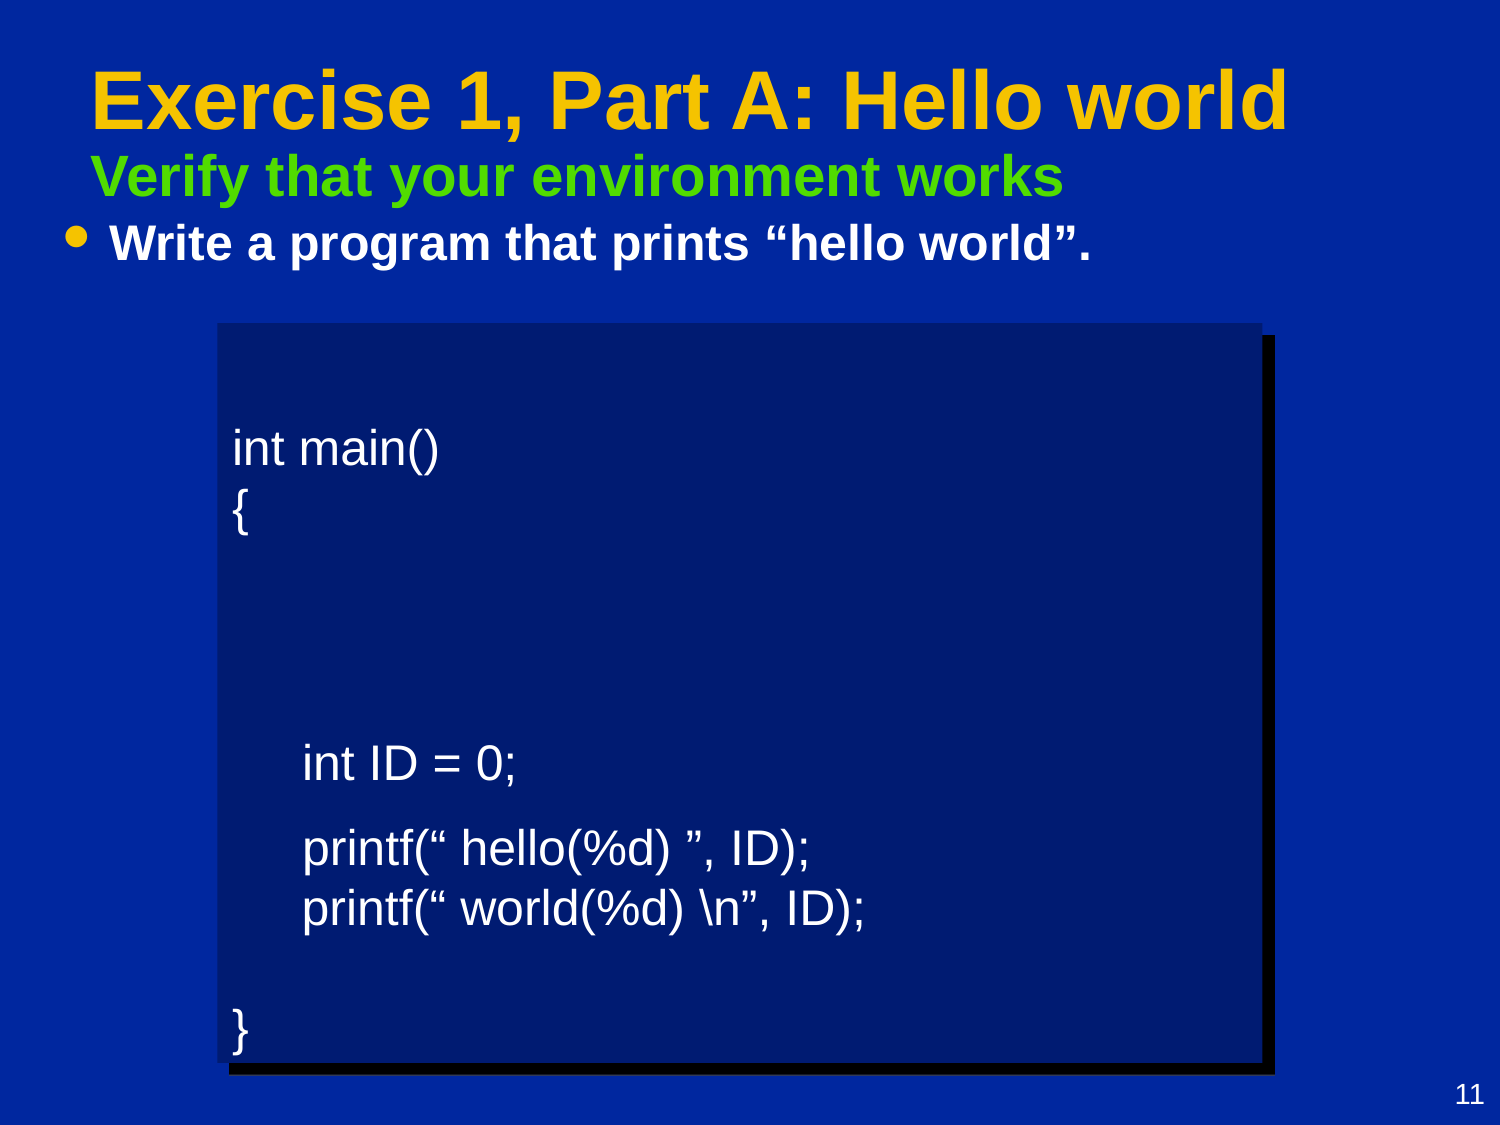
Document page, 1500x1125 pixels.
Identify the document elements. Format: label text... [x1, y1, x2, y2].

slide_number 11 [1334, 1067, 1500, 1125]
list Write a program that prints “hello world”. [47, 208, 1460, 293]
title Exercise 1, Part A: Hello world Verify that your environment works [75, 40, 1470, 229]
text_box int main() { int ID = 0; printf(“ hello(%d) ”, ID); printf(“ world(%d) \n”, ID); } [217, 323, 1263, 1063]
